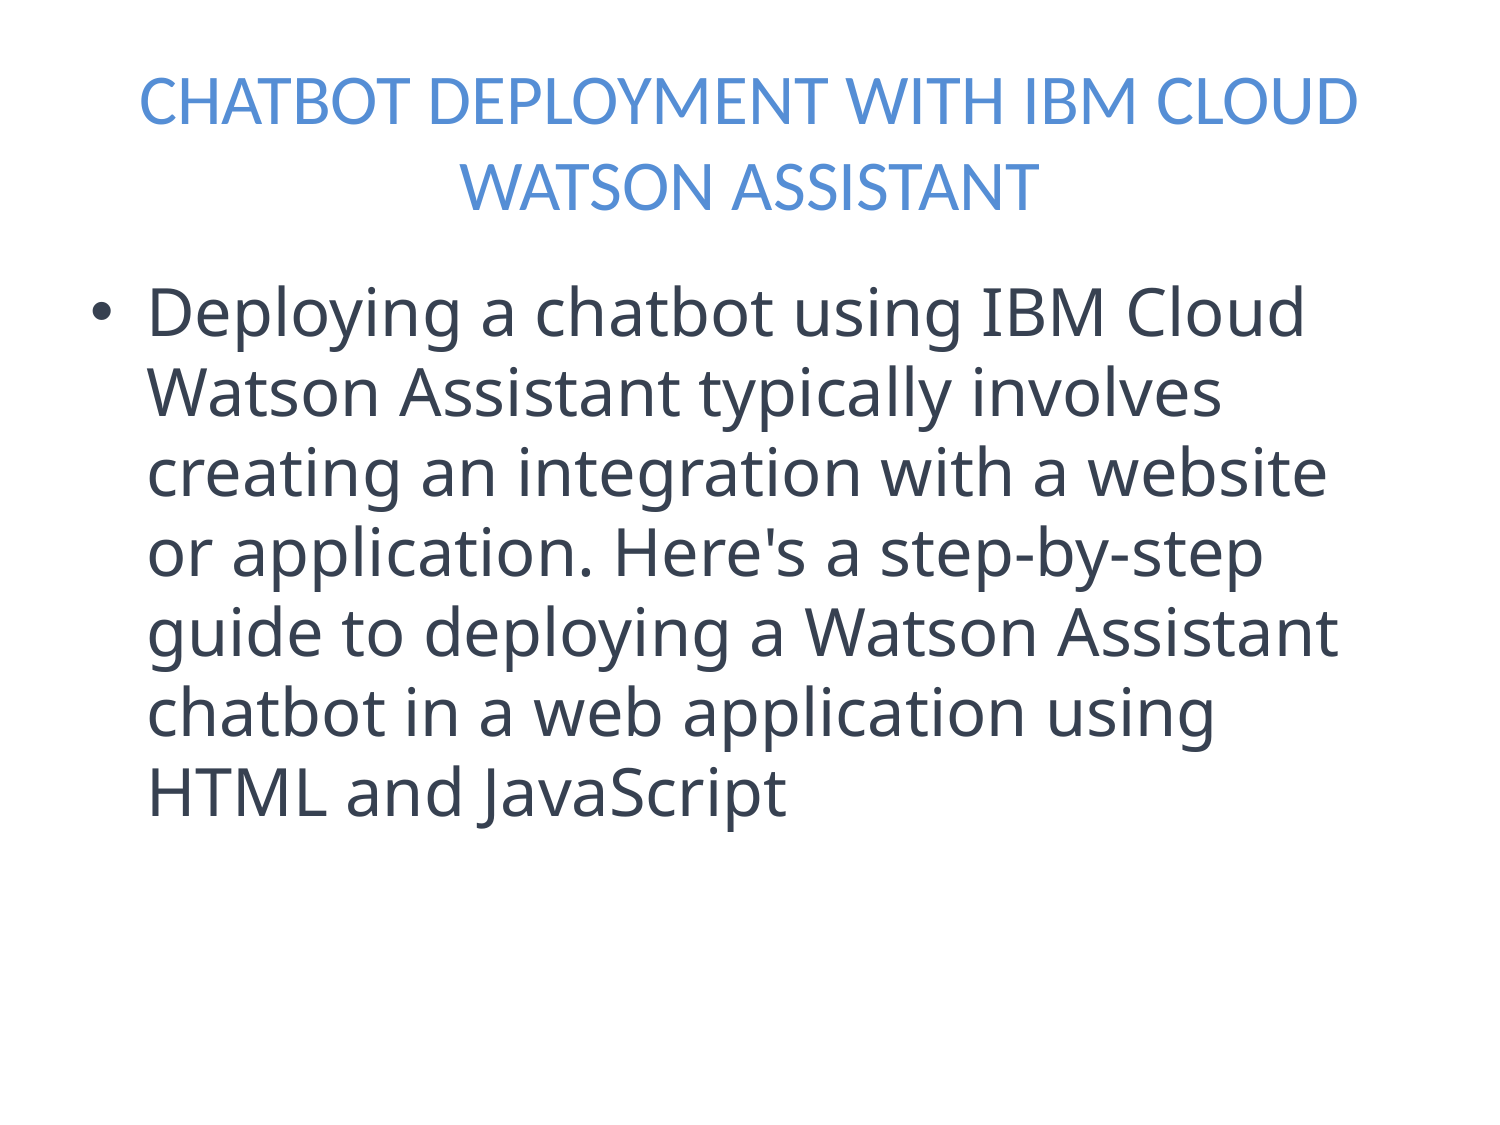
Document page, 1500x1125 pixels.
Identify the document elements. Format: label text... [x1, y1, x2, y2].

list Deploying a chatbot using IBM Cloud Watson Assistant typically involves creating an integration with a website or application. Here's a step-by-step guide to deploying a Watson Assistant chatbot in a web application using HTML and JavaScript [75, 262, 1425, 1005]
title CHATBOT DEPLOYMENT WITH IBM CLOUD WATSON ASSISTANT [75, 45, 1425, 233]
